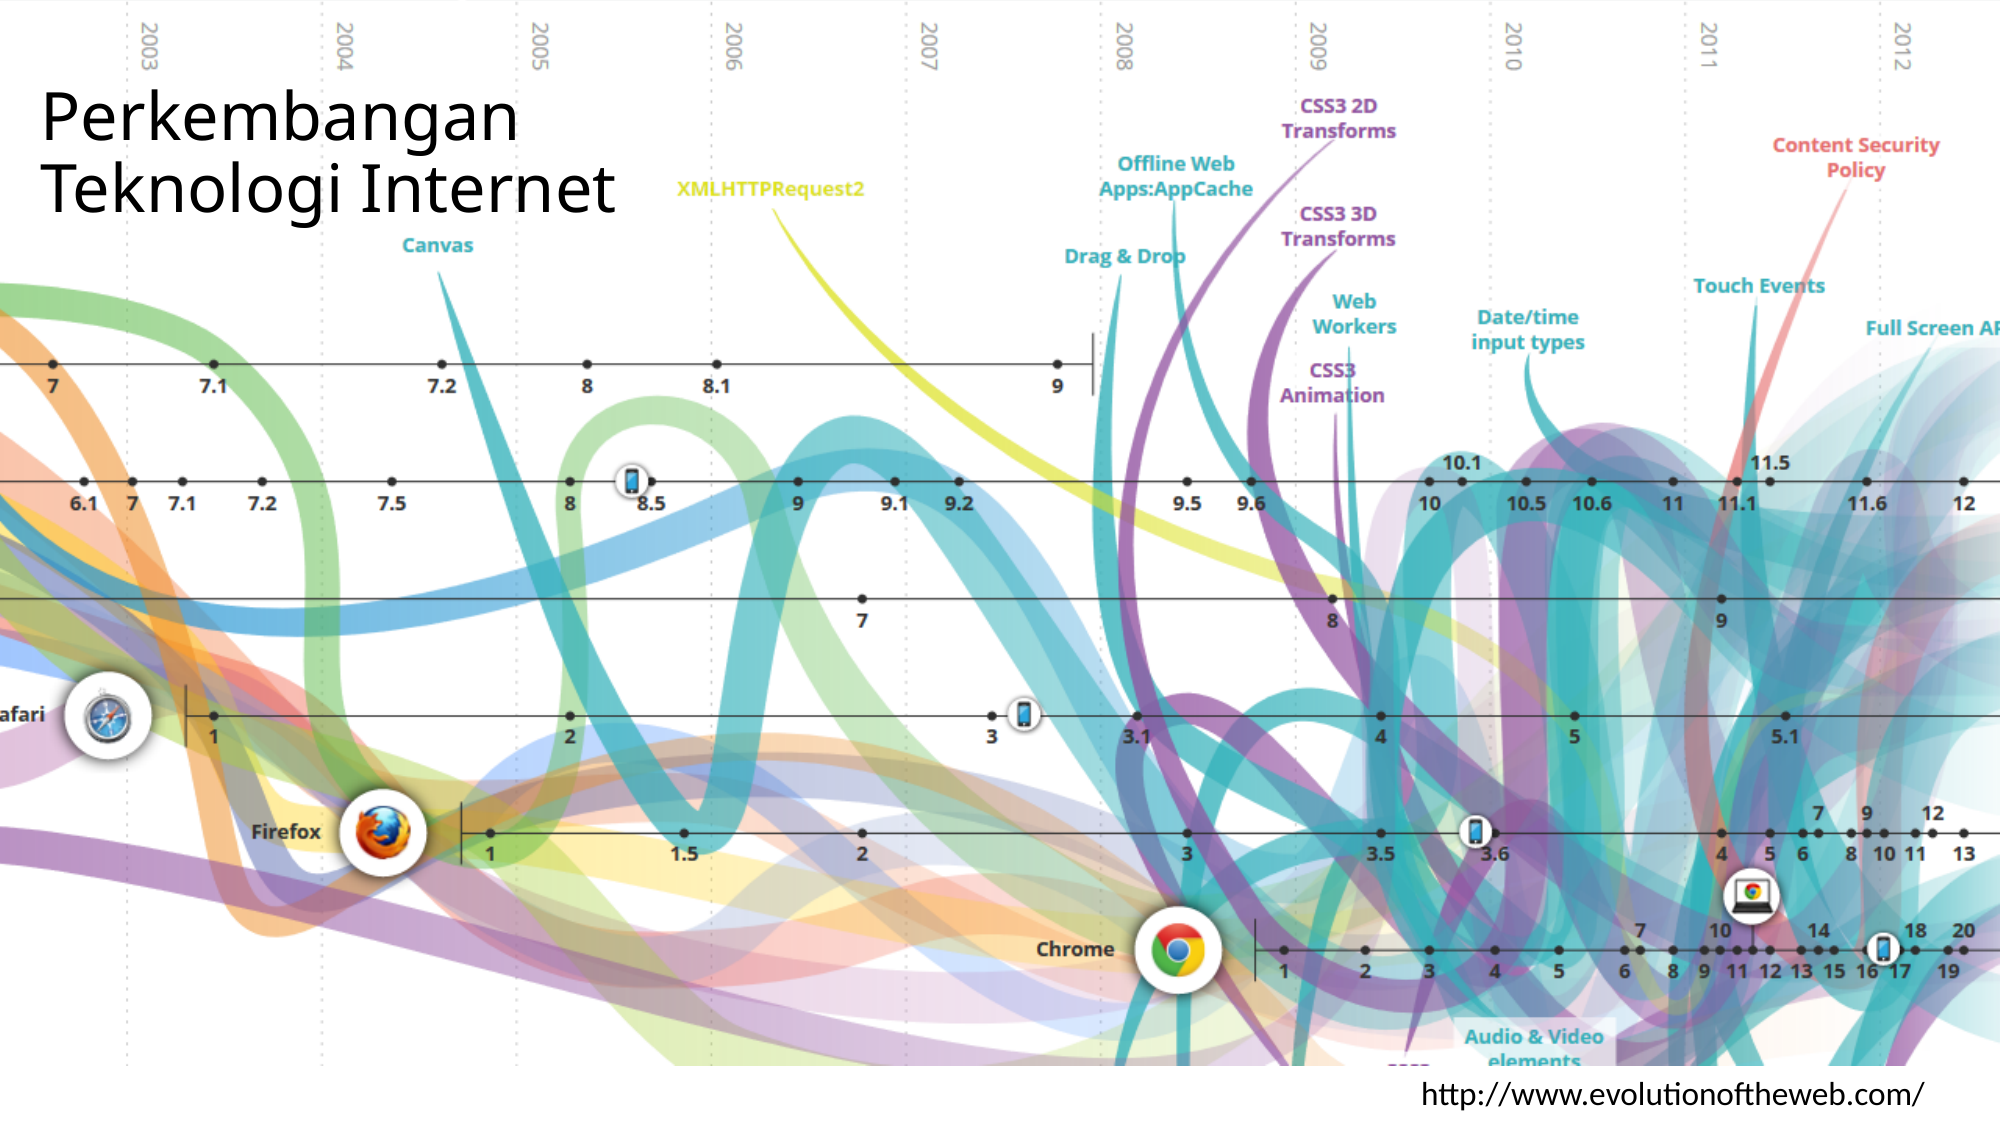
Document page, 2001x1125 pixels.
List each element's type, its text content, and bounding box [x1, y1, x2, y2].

picture [0, 0, 2000, 1066]
list http://www.evolutionoftheweb.com/ [1406, 1069, 2000, 1121]
